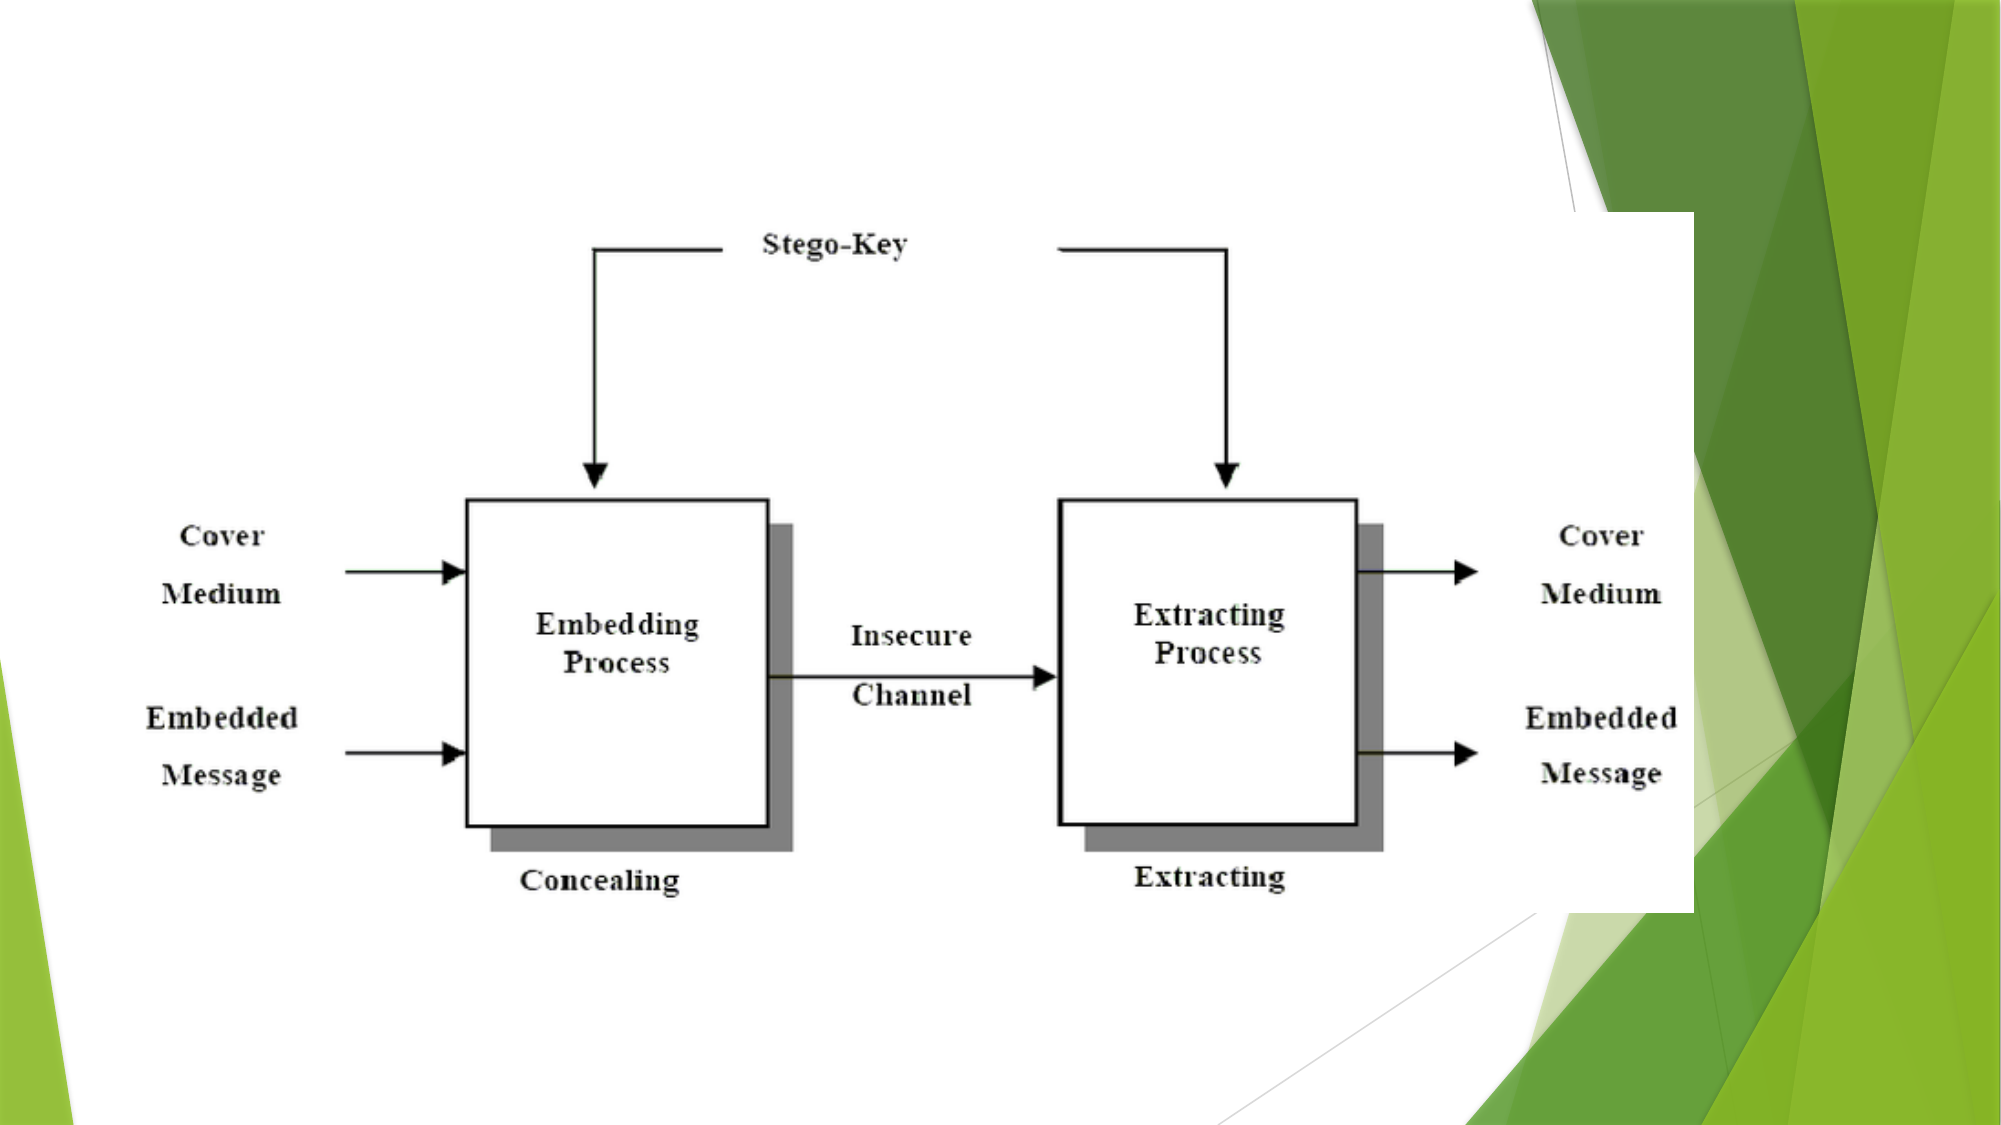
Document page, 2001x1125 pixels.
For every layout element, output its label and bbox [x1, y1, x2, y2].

picture [142, 211, 1695, 914]
